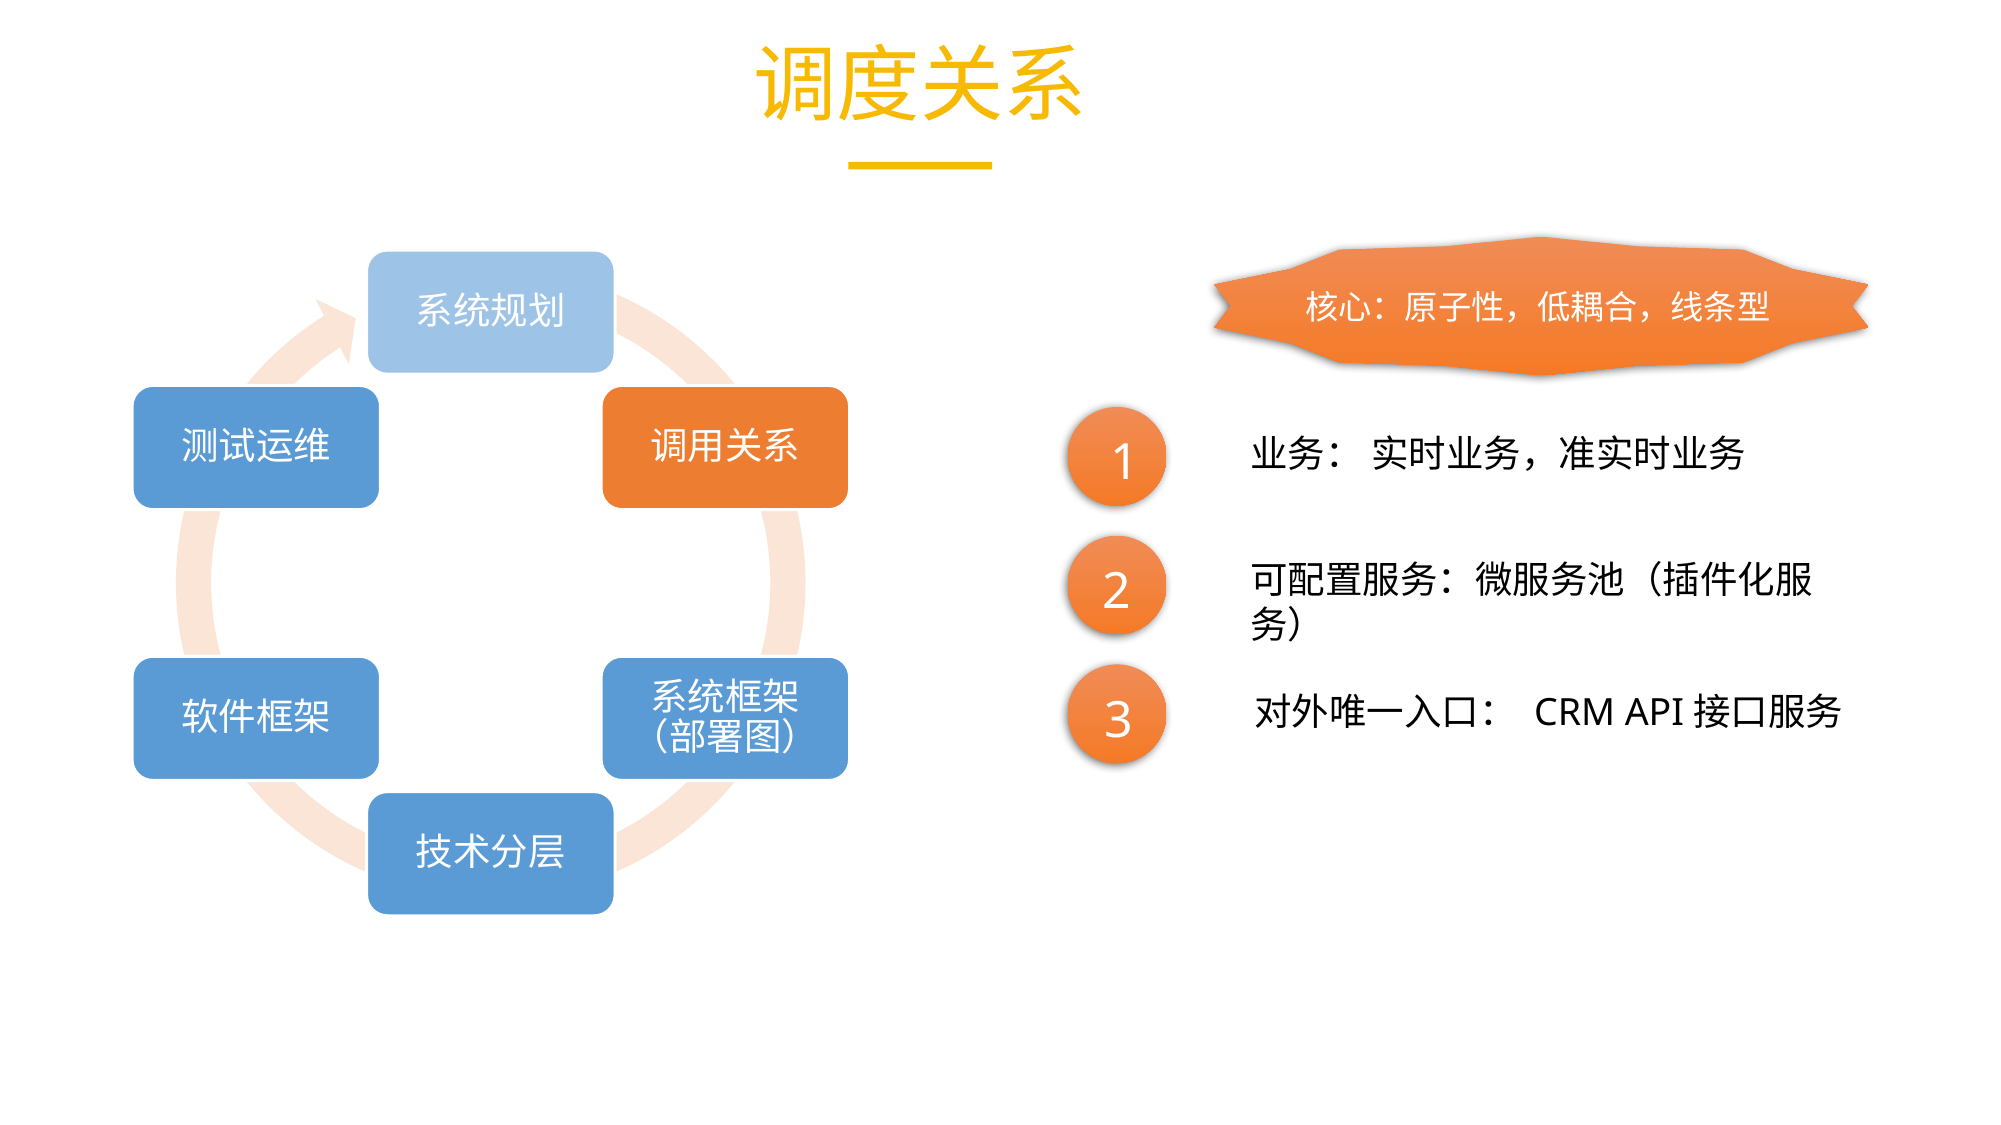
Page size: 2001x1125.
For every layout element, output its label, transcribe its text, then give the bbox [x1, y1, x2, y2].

text_box 3 [1090, 679, 1133, 755]
text_box [1067, 664, 1167, 764]
text_box 2 [1088, 551, 1132, 626]
text_box [847, 161, 993, 170]
text_box 调度关系 [668, 23, 1172, 139]
text_box [1067, 407, 1167, 506]
text_box 核心：原子性，低耦合，线条型 [1214, 236, 1869, 376]
text_box 可配置服务：微服务池（插件化服务） [1235, 548, 1894, 654]
text_box [1067, 535, 1167, 635]
text_box 1 [1095, 422, 1139, 498]
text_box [131, 249, 850, 917]
text_box 对外唯一入口： CRM API接口服务 [1239, 680, 1869, 741]
text_box 业务： 实时业务，准实时业务 [1235, 422, 1808, 483]
